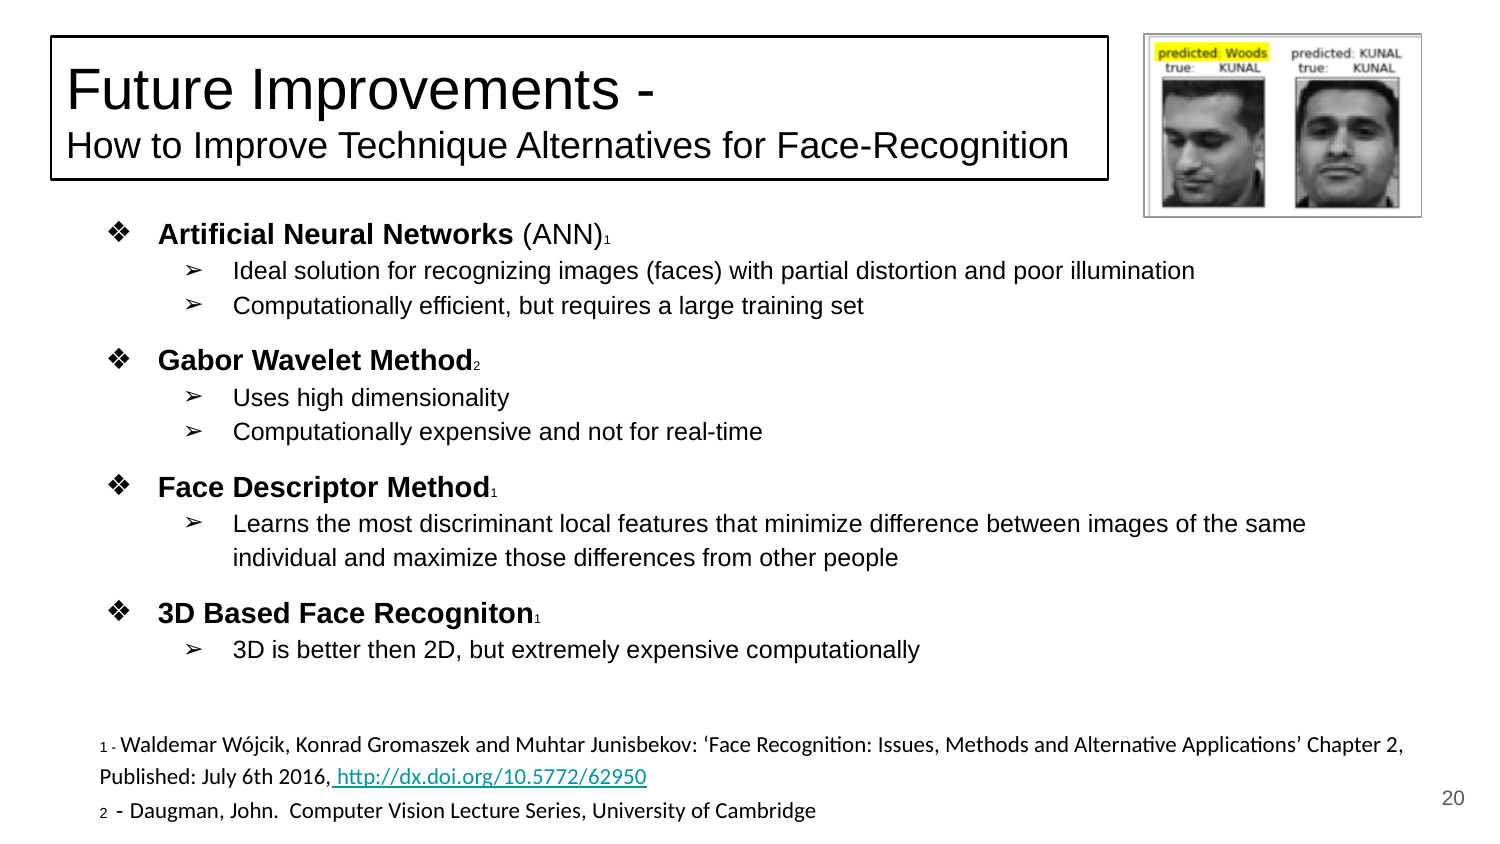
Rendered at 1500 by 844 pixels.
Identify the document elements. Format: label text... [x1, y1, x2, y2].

list Artificial Neural Networks (ANN)1 Ideal solution for recognizing images (faces) with partial distortion and poor illumination Computationally efficient, but requires a large training set Gabor Wavelet Method2 Uses high dimensionality Computationally expensive and not for real-time Face Descriptor Method1 Learns the most discriminant local features that minimize difference between images of the same individual and maximize those differences from other people 3D Based Face Recogniton1 3D is better then 2D, but extremely expensive computationally [67, 195, 1384, 675]
title Future Improvements - How to Improve Technique Alternatives for Face-Recognition [51, 36, 1108, 180]
picture [1144, 34, 1422, 217]
text_box 1 - Waldemar Wójcik, Konrad Gromaszek and Muhtar Junisbekov: ‘Face Recognition: Issues, Methods and Alternative Applications’ Chapter 2, Published: July 6th 2016, http://dx.doi.org/10.5772/62950 2 - Daugman, John. Computer Vision Lecture Series, University of Cambridge [84, 711, 1449, 829]
slide_number 20 [1389, 764, 1480, 830]
